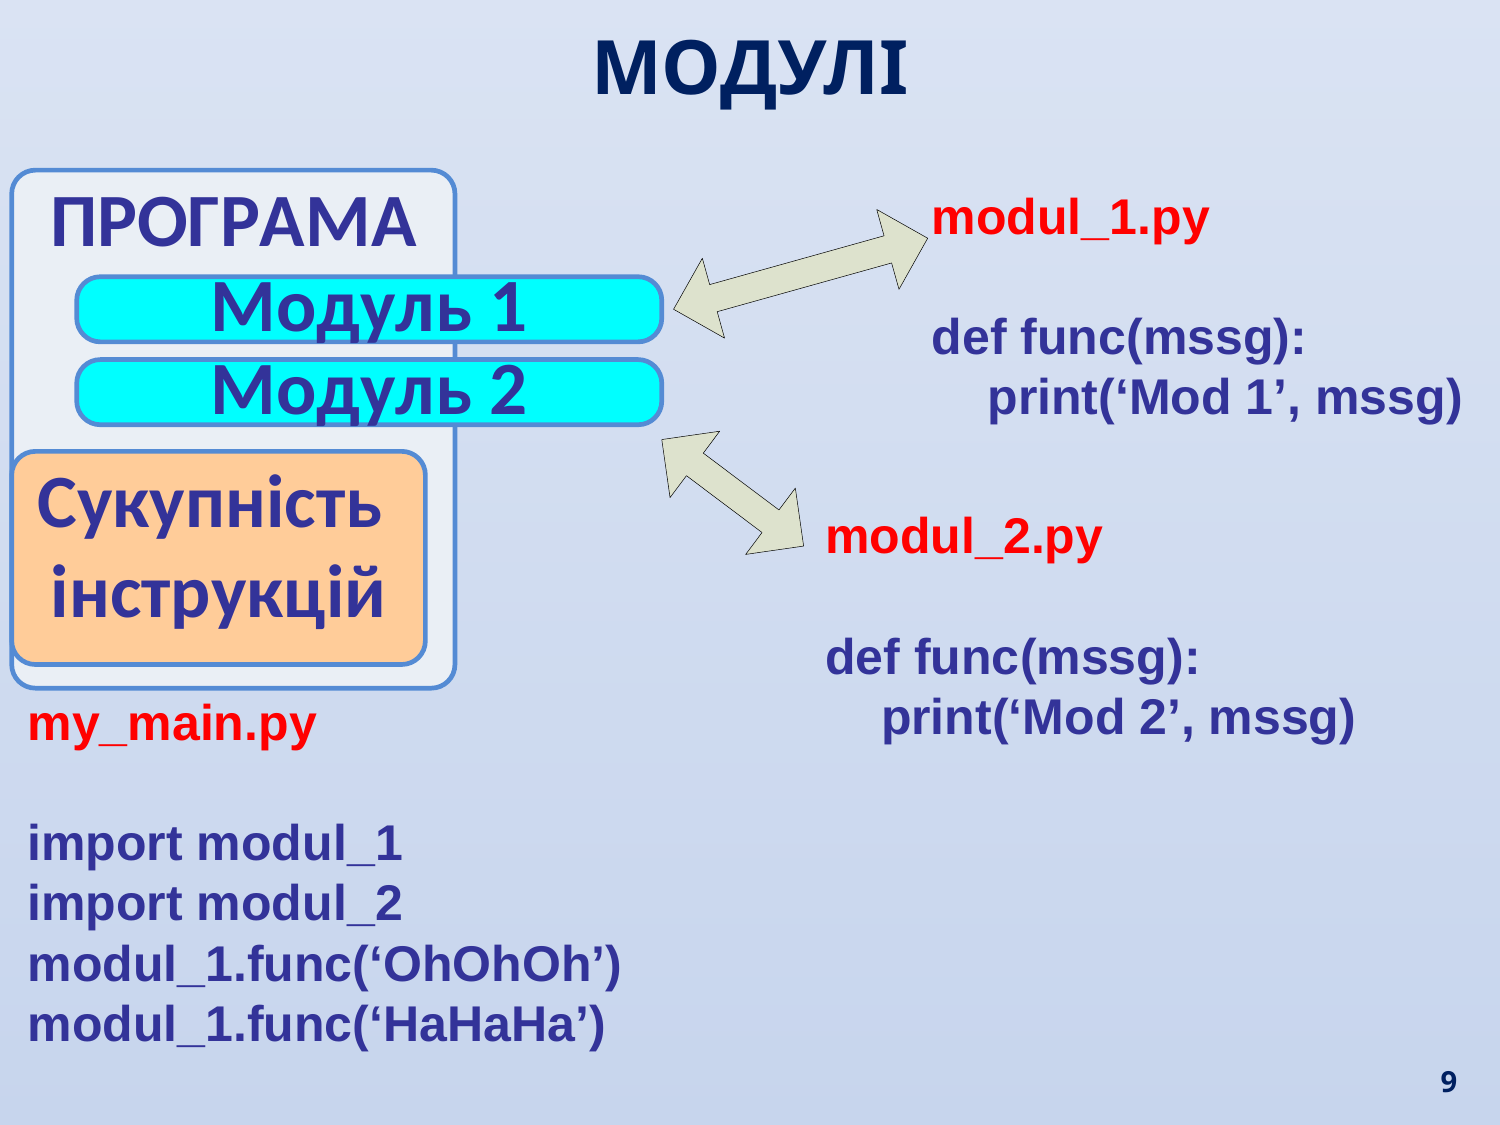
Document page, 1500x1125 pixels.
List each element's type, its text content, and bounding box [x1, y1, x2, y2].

text_box МОДУЛІ [17, 12, 1483, 118]
text_box 9 [1399, 1059, 1473, 1111]
picture [6, 164, 1493, 1059]
